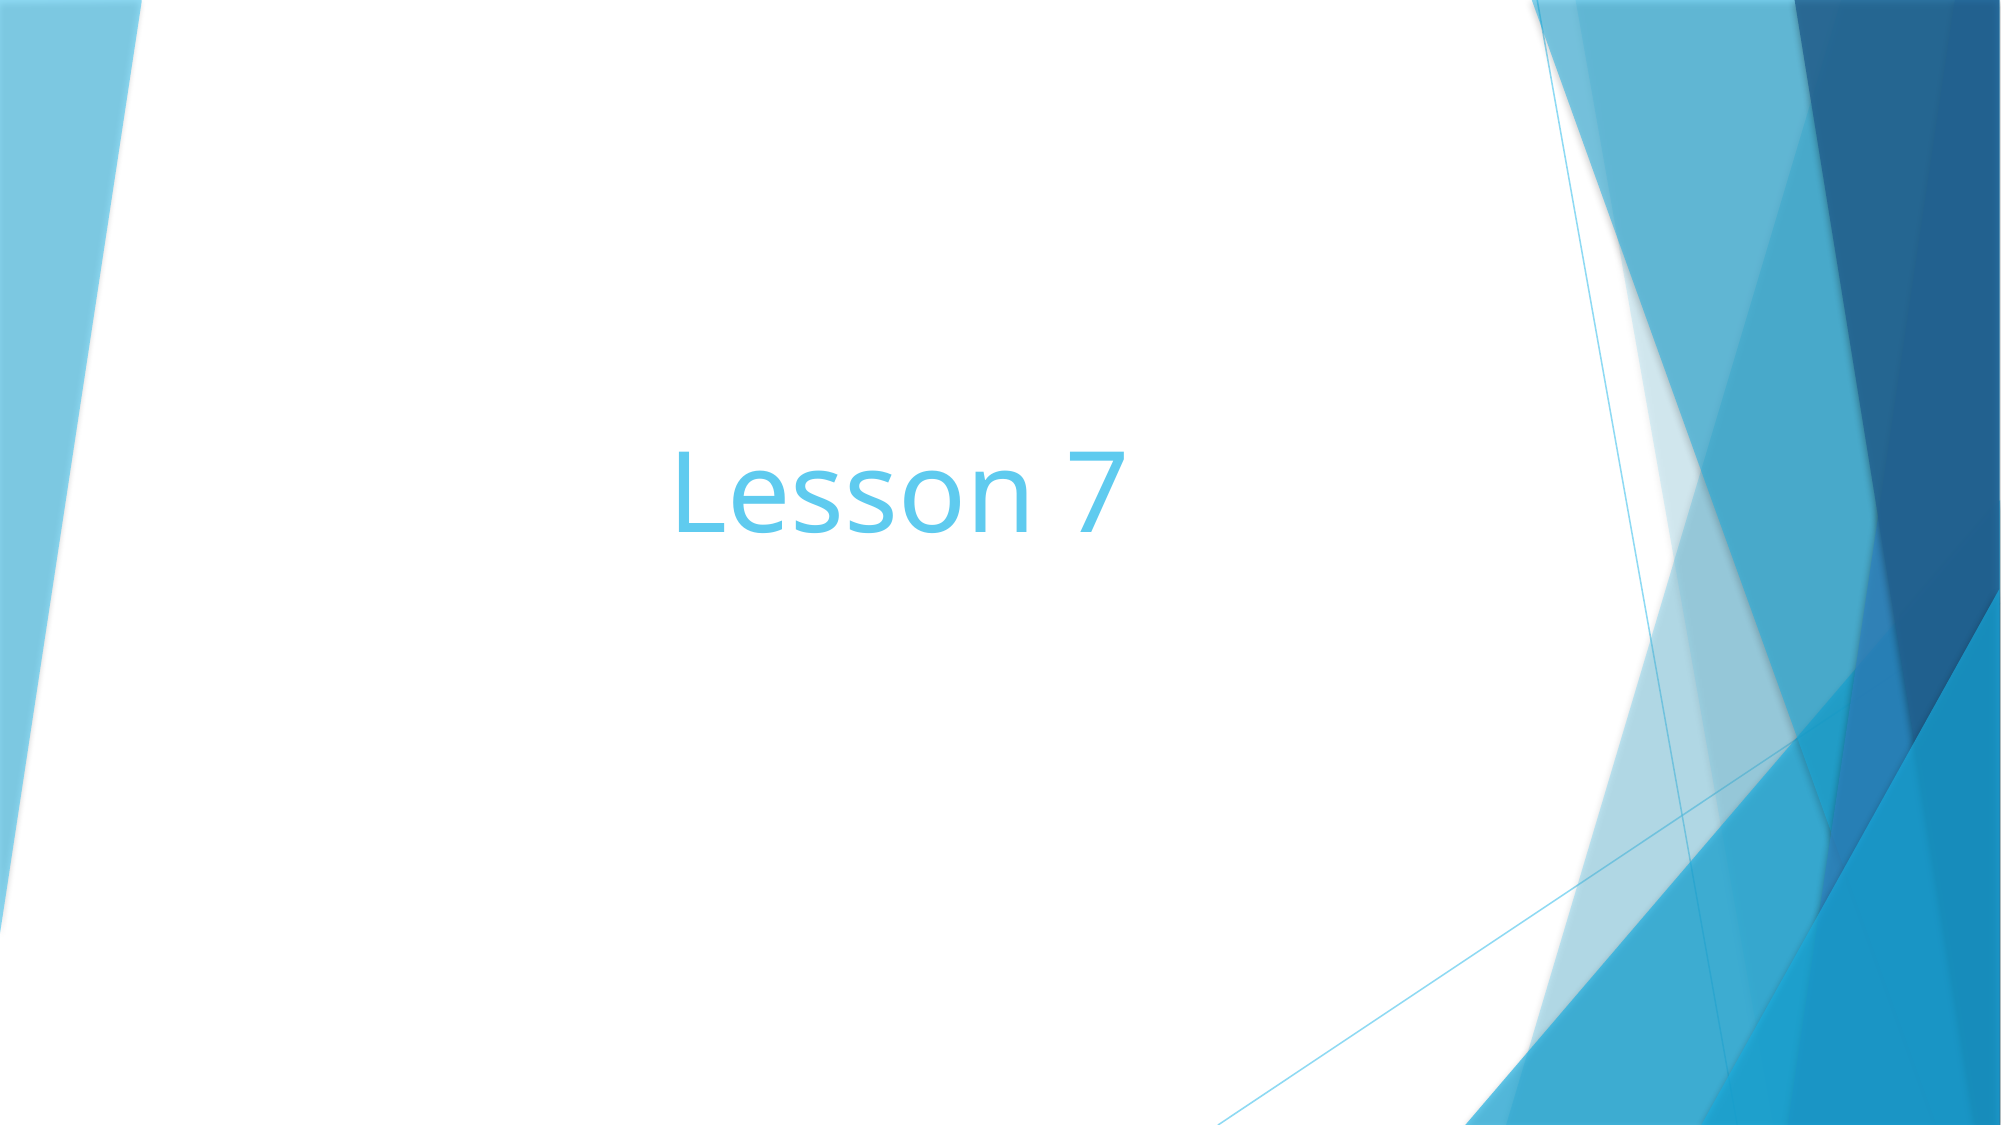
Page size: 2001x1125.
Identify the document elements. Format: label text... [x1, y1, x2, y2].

text_box Lesson 7 [0, 345, 1174, 563]
text_box [324, 87, 1688, 408]
